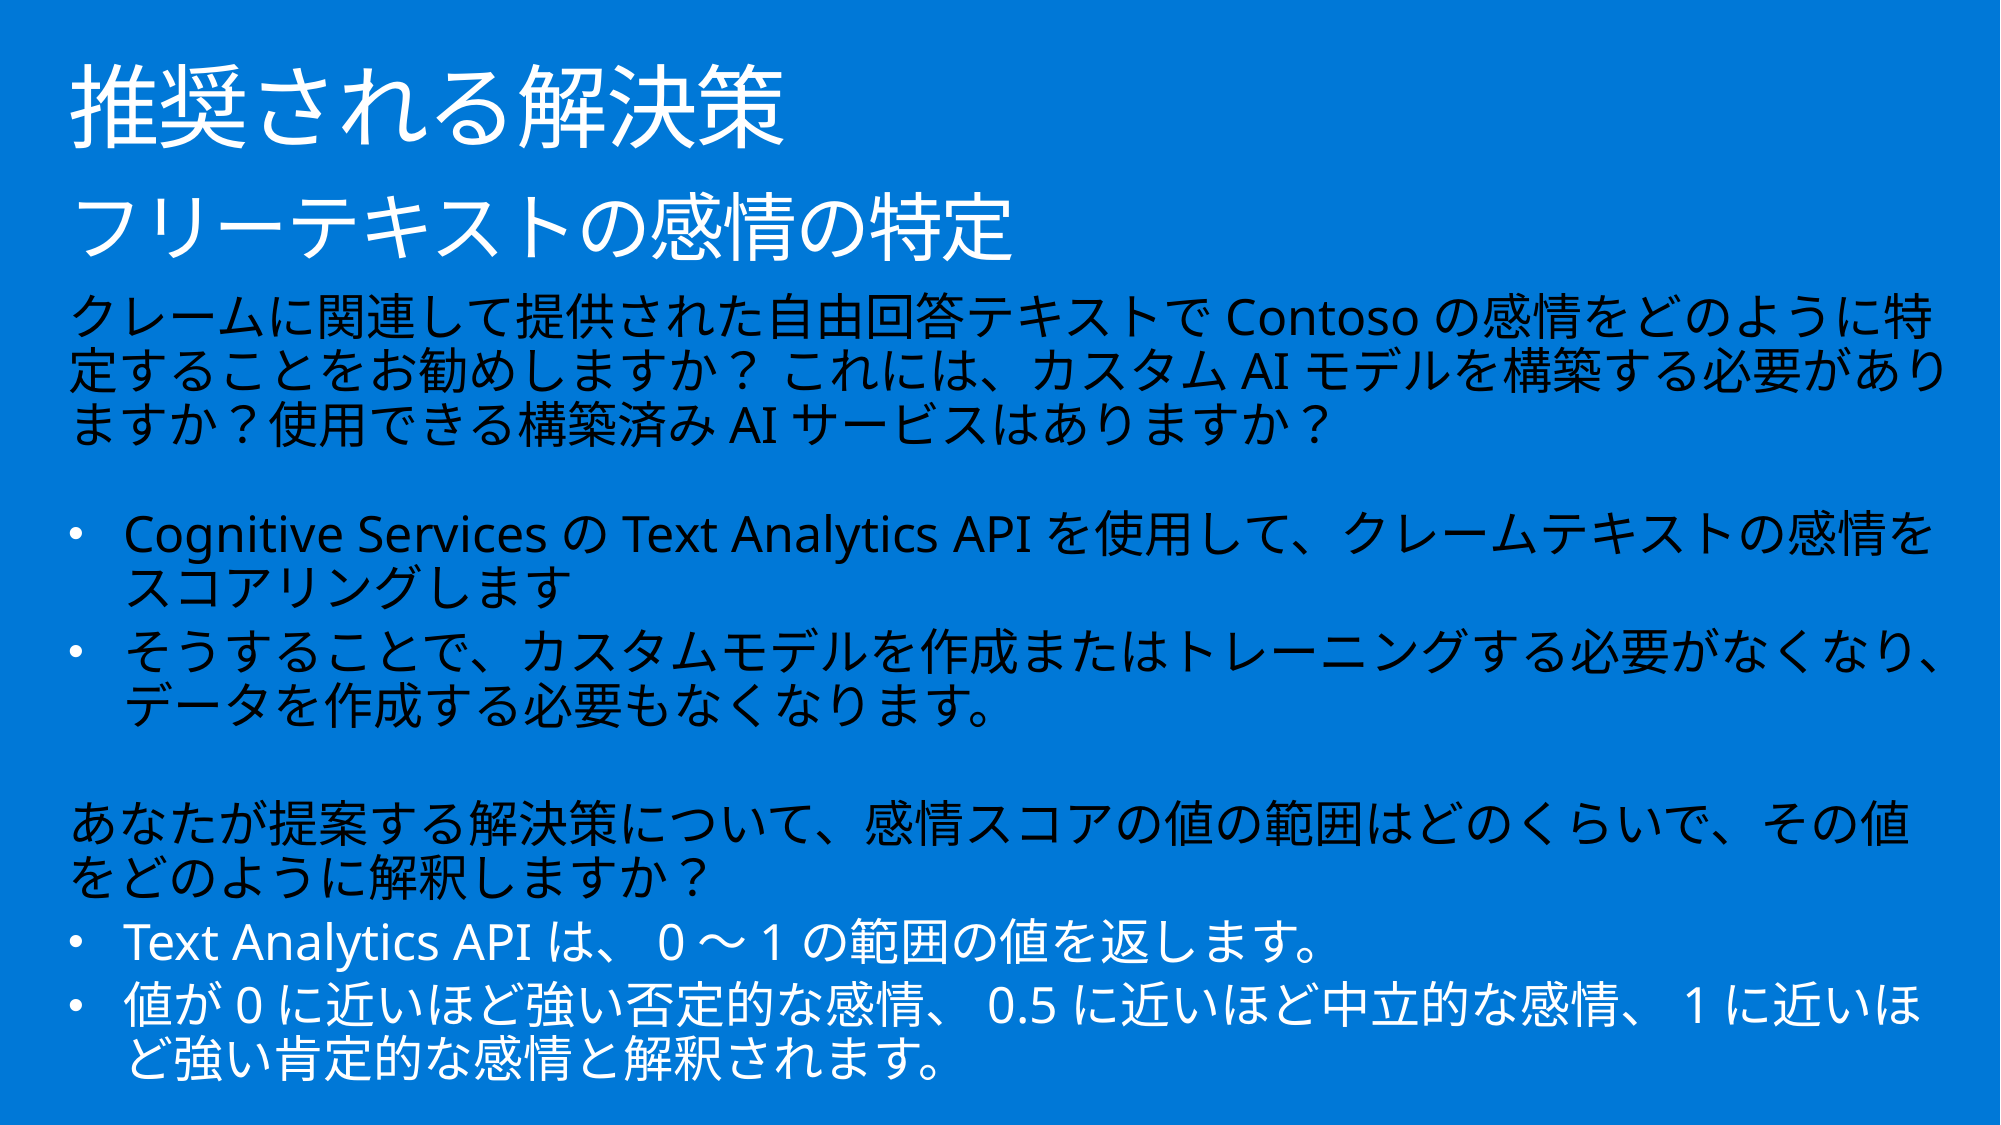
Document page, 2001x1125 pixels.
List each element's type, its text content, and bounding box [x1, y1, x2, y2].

title 推奨される解決策 [44, 47, 1957, 196]
list クレームに関連して提供された自由回答テキストでContosoの感情をどのように特定することをお勧めしますか？ これには、カスタムAIモデルを構築する必要がありますか？使用できる構築済みAIサービスはありますか？ Cognitive ServicesのText Analytics APIを使用して、クレームテキストの感情をスコアリングします そうすることで、カスタムモデルを作成またはトレーニングする必要がなくなり、データを作成する必要もなくなります。 あなたが提案する解決策について、感情スコアの値の範囲はどのくらいで、その値をどのように解釈しますか？ Text Analytics APIは、0〜1の範囲の値を返します。 値が0に近いほど強い否定的な感情、0.5に近いほど中立的な感情、1に近いほど強い肯定的な感情と解釈されます。 [44, 277, 1977, 1125]
text_box フリーテキストの感情の特定 [44, 196, 1957, 277]
